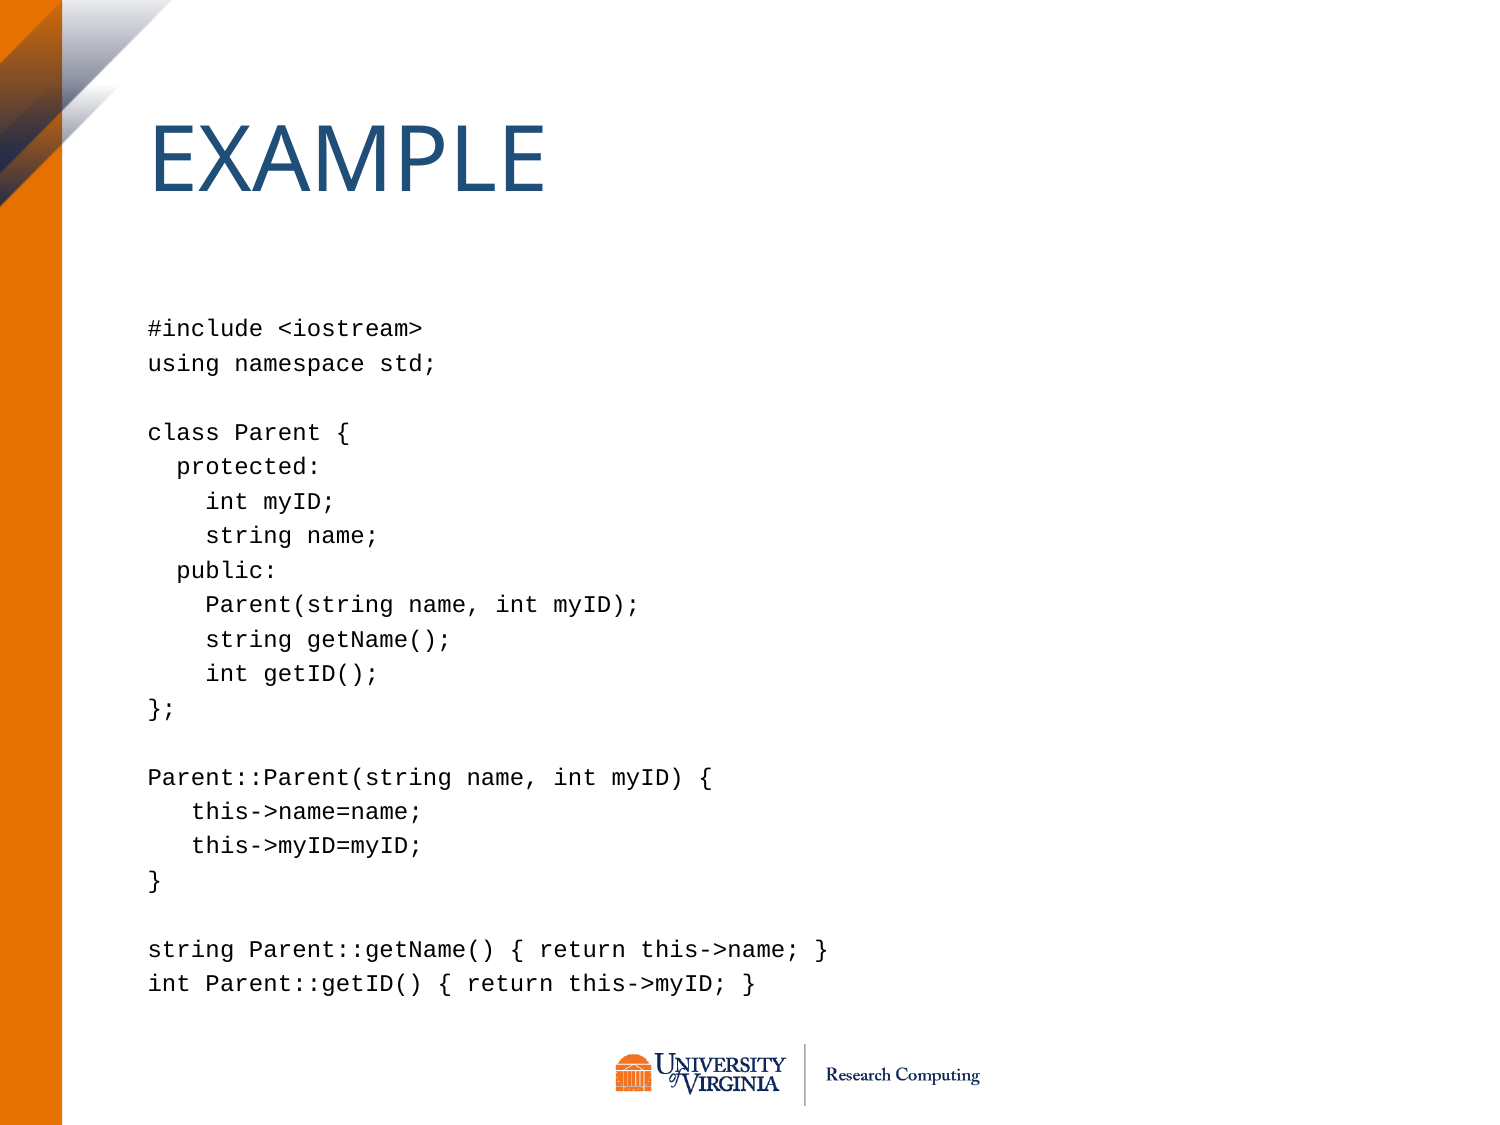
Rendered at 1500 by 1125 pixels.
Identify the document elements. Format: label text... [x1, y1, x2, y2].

list #include <iostream> using namespace std; class Parent { protected: int myID; string name; public: Parent(string name, int myID); string getName(); int getID(); }; Parent::Parent(string name, int myID) { this->name=name; this->myID=myID; } string Parent::getName() { return this->name; } int Parent::getID() { return this->myID; } [132, 299, 1427, 1014]
title Example [132, 52, 1427, 271]
picture [607, 1044, 988, 1106]
picture [0, 0, 176, 210]
